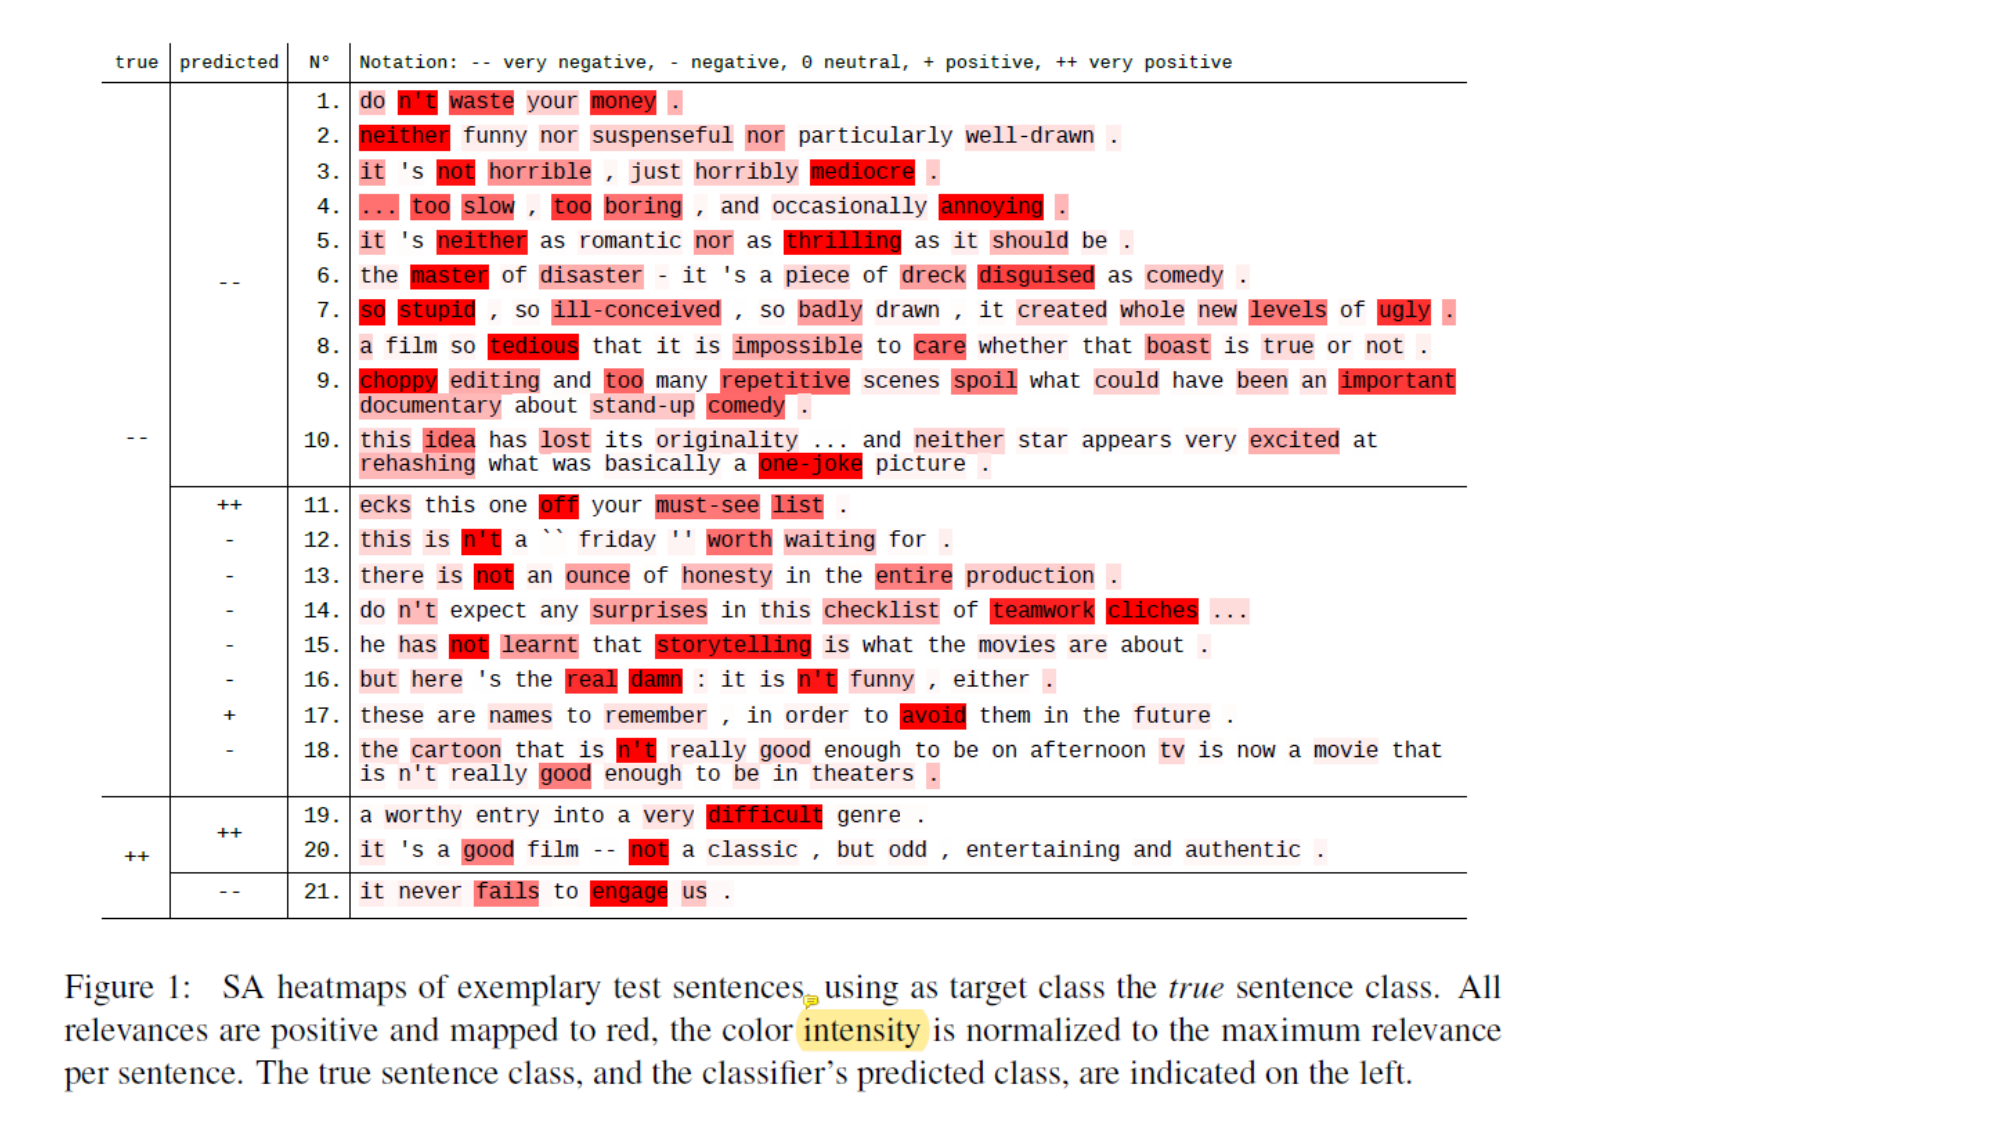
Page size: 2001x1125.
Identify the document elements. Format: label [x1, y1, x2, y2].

list [0, 0, 1582, 1125]
